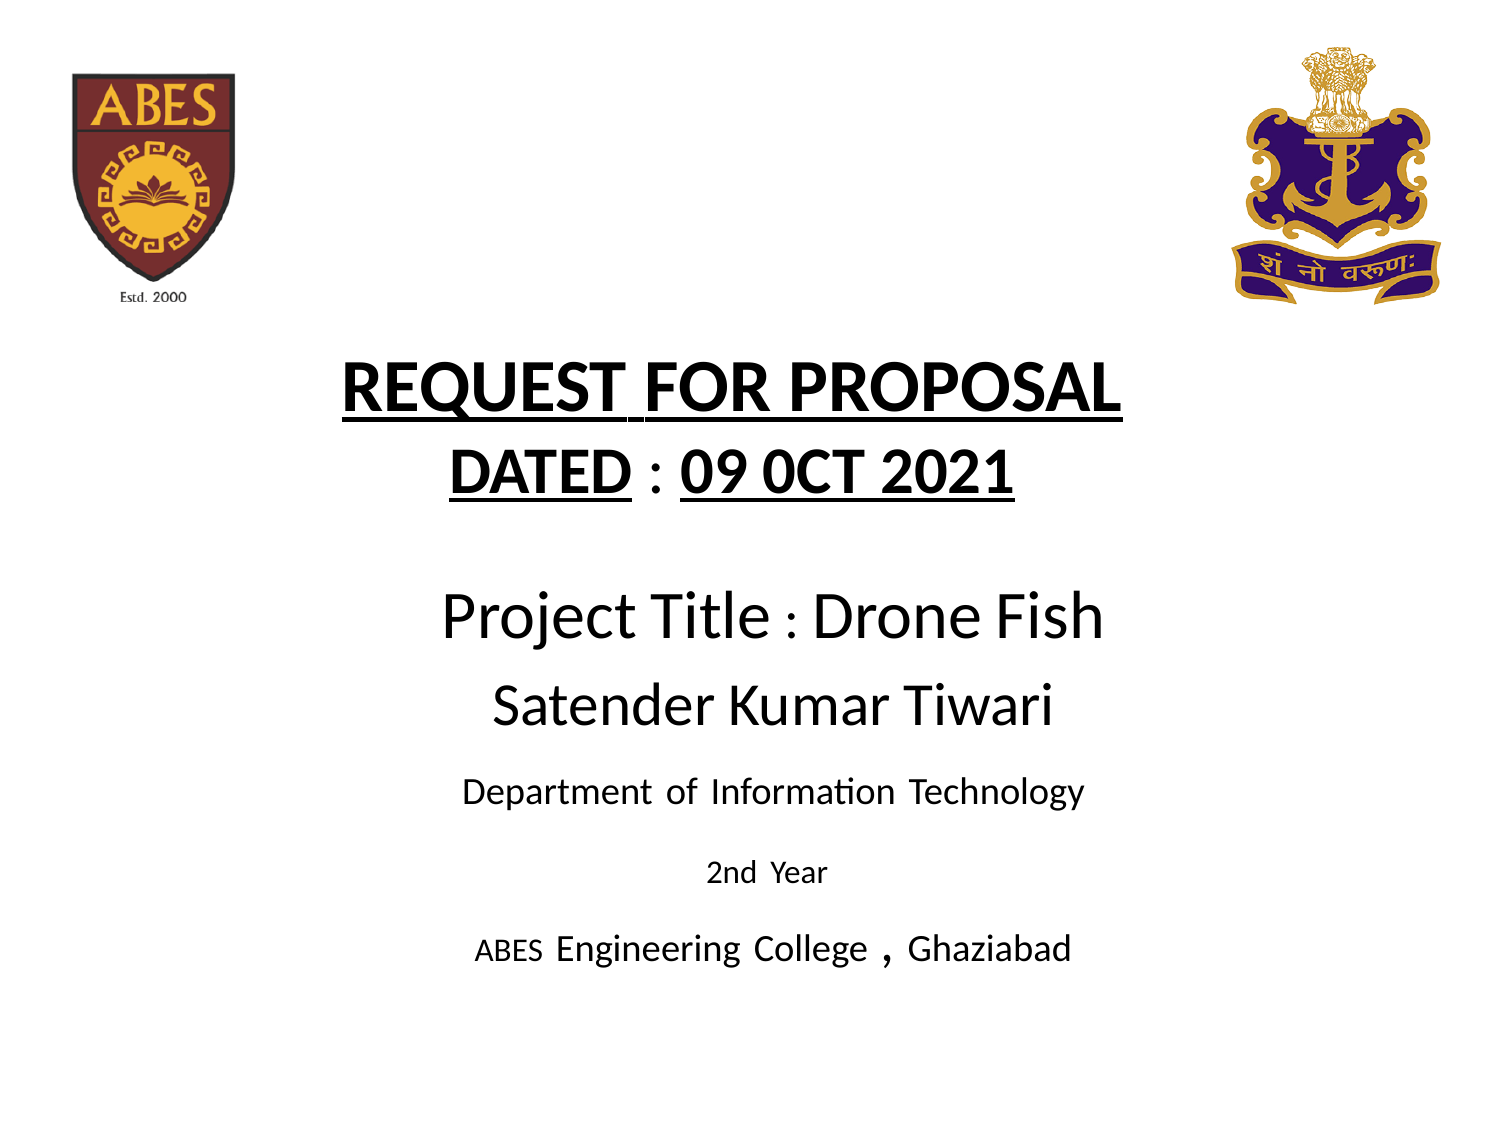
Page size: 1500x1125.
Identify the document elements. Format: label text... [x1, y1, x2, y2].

picture [1230, 46, 1442, 305]
title REQUEST FOR PROPOSAL DATED : 09 0CT 2021 [35, 199, 1430, 645]
subtitle Project Title : Drone Fish Satender Kumar Tiwari Department of Information Technology 2nd Year ABES Engineering College , Ghaziabad [105, 562, 1442, 985]
picture [70, 70, 236, 302]
